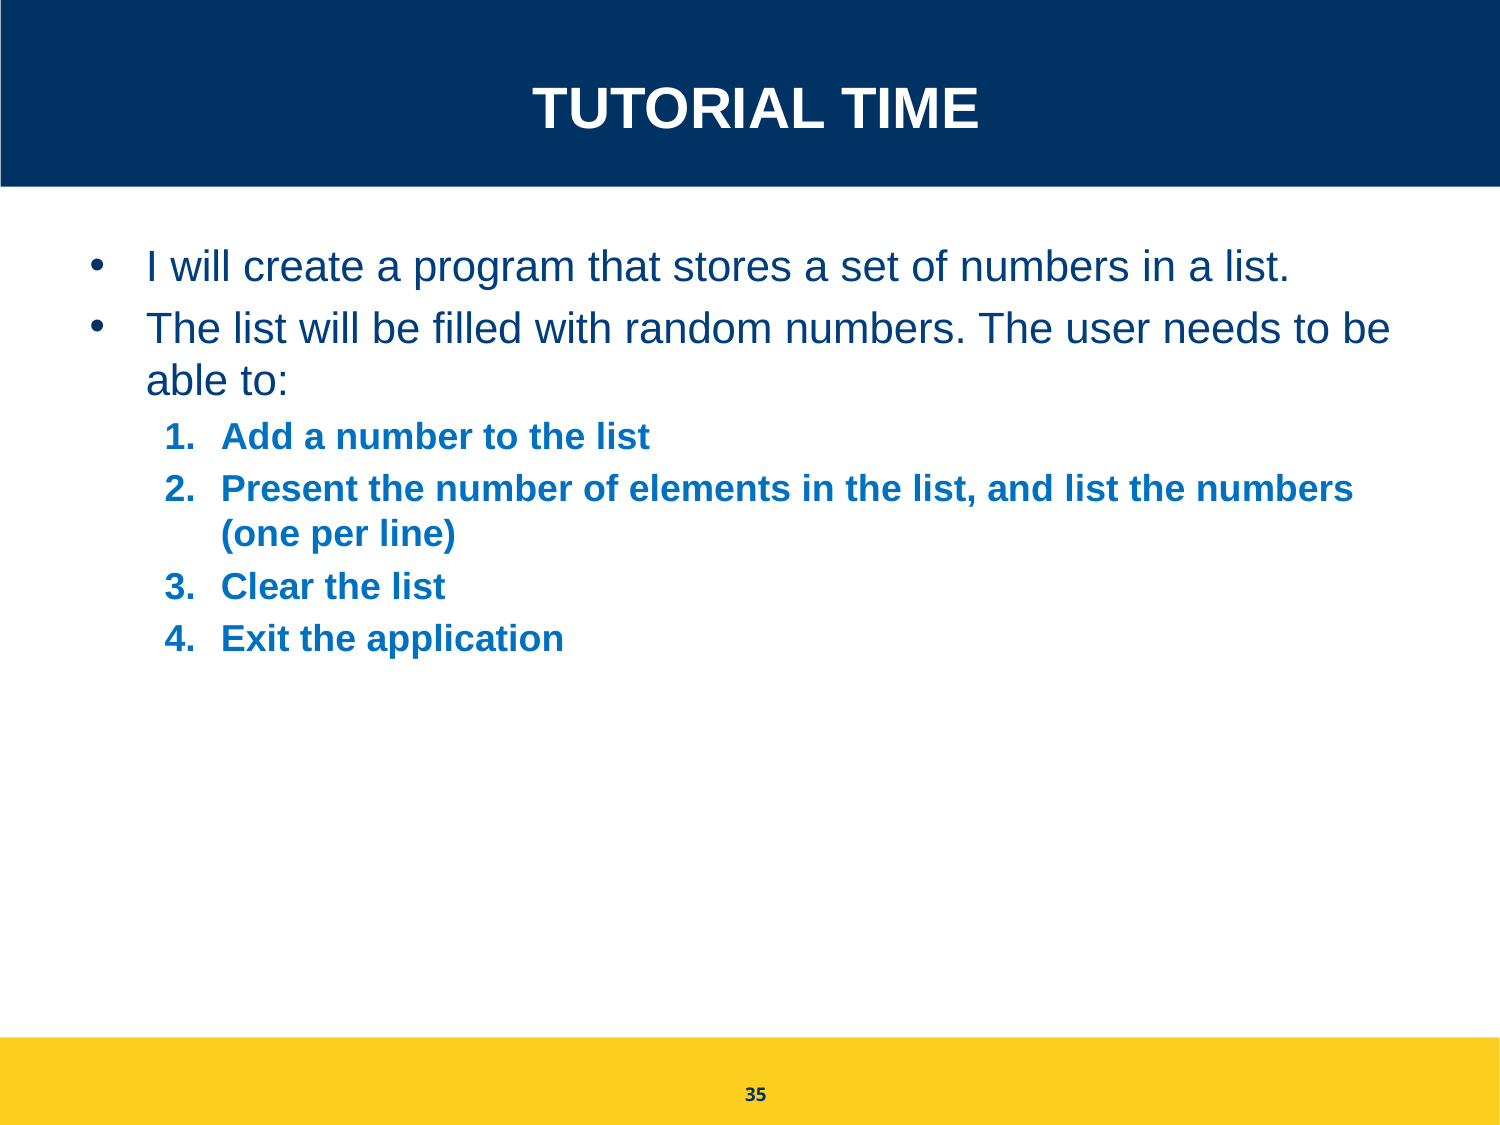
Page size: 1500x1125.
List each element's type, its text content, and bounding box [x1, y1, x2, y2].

title Tutorial time [74, 23, 1438, 187]
slide_number 35 [599, 1074, 913, 1125]
list I will create a program that stores a set of numbers in a list. The list will be filled with random numbers. The user needs to be able to: Add a number to the list Present the number of elements in the list, and list the numbers (one per line) Clear the list Exit the application [74, 230, 1438, 1052]
